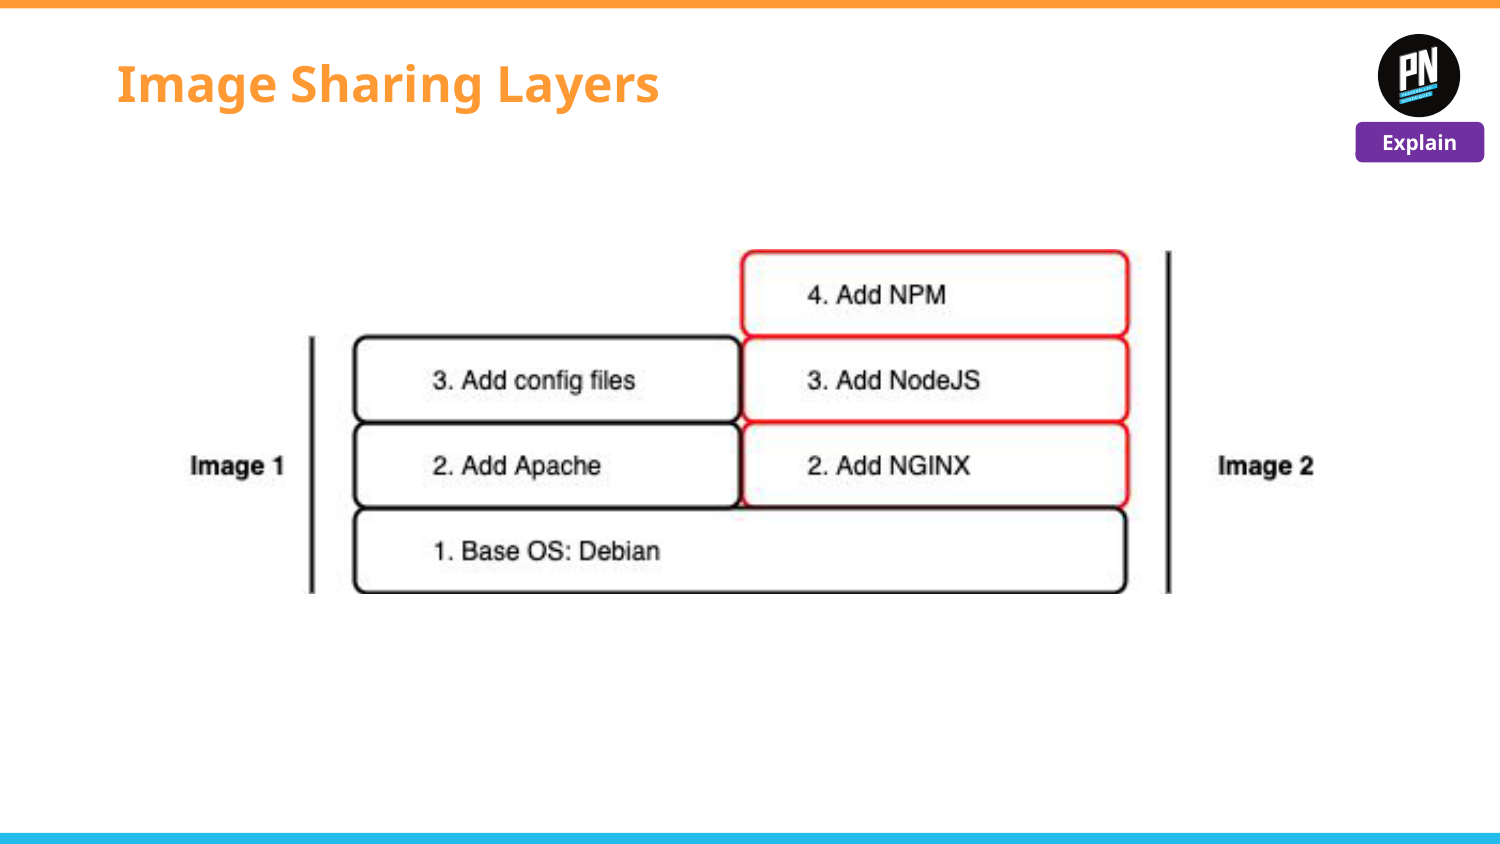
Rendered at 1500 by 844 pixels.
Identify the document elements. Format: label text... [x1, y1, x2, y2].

picture [1377, 33, 1461, 118]
text_box Explain [1353, 119, 1487, 165]
title Image Sharing Layers [103, 45, 1397, 147]
picture [182, 249, 1318, 595]
